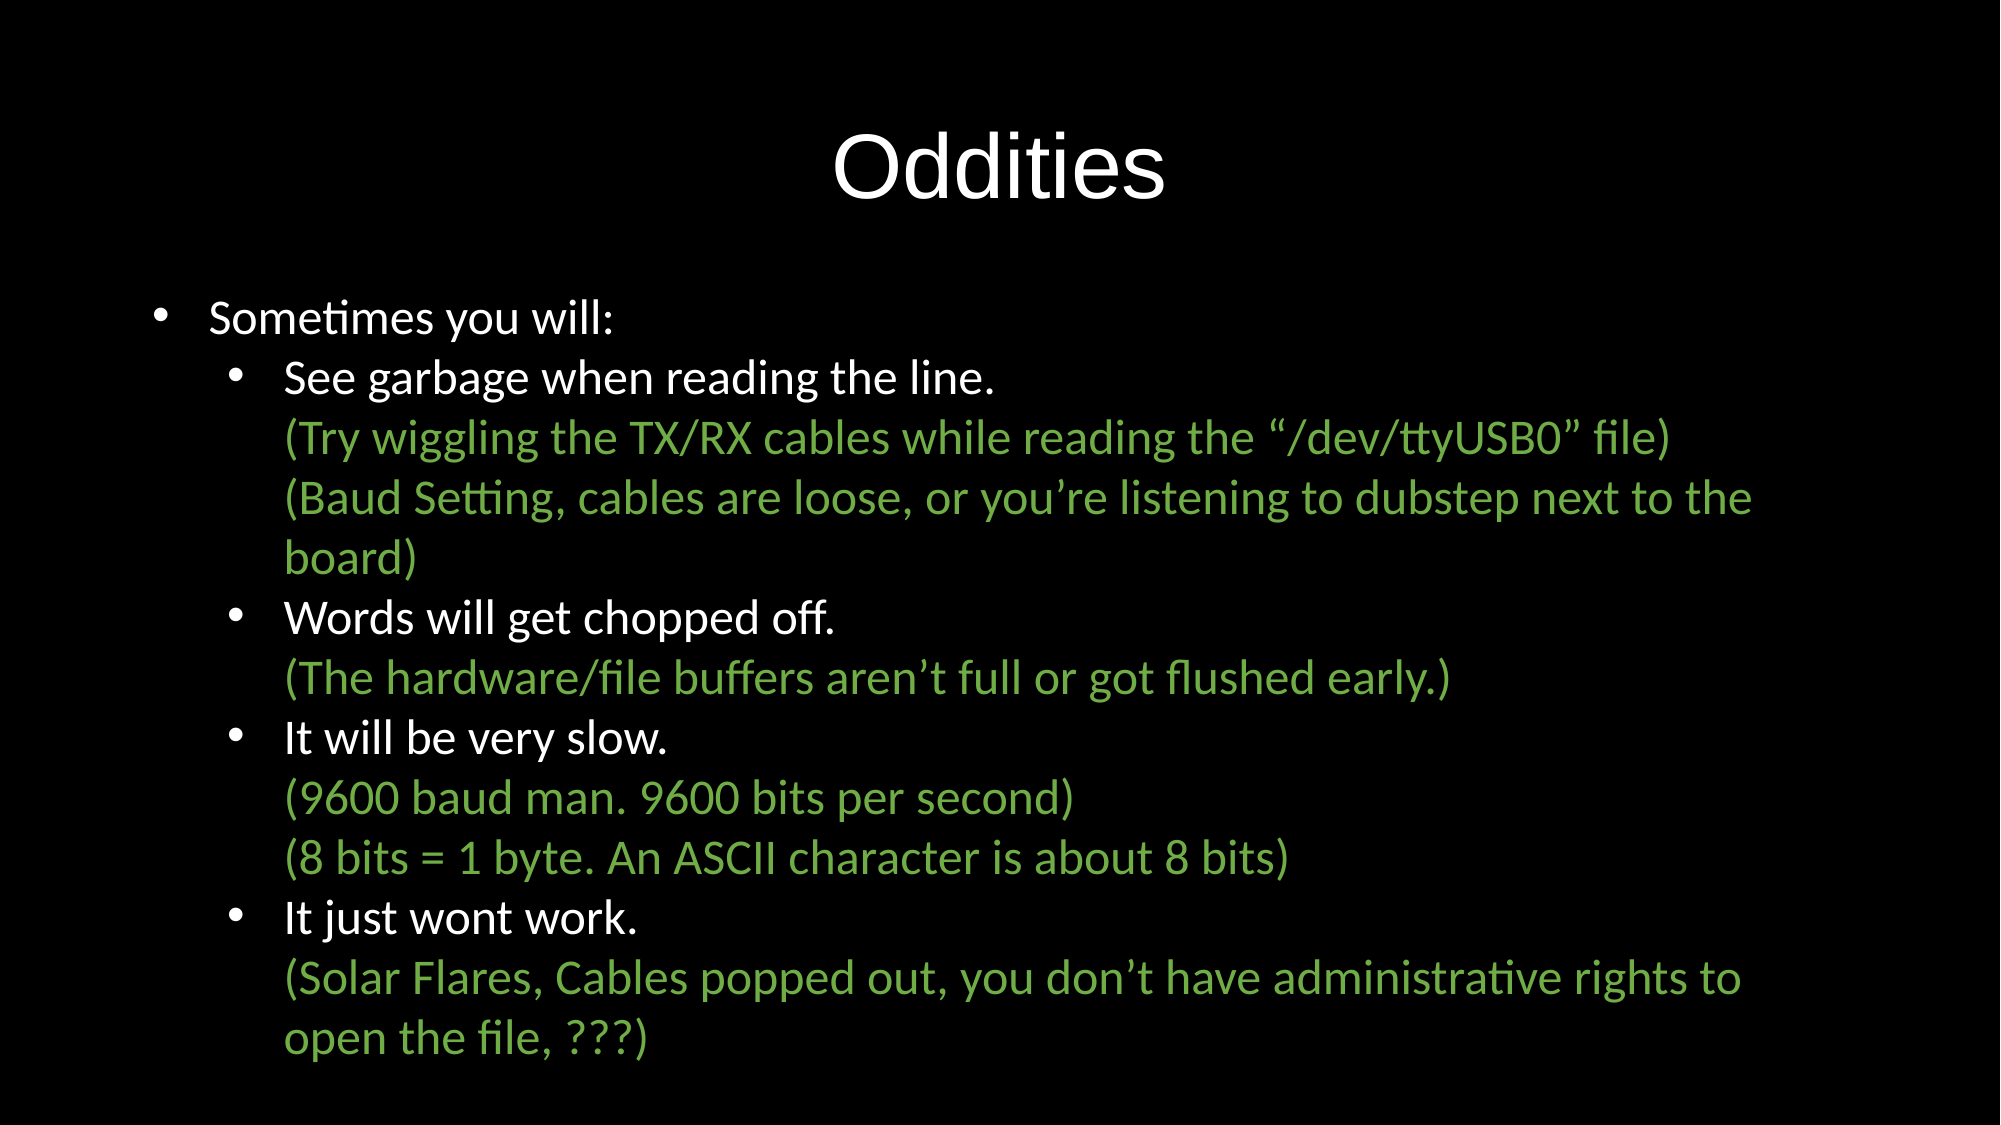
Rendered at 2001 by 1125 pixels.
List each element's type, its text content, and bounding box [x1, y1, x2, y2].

title Oddities [137, 59, 1863, 277]
text_box Sometimes you will: See garbage when reading the line. (Try wiggling the TX/RX cables while reading the “/dev/ttyUSB0” file) (Baud Setting, cables are loose, or you’re listening to dubstep next to the board) Words will get chopped off. (The hardware/file buffers aren’t full or got flushed early.) It will be very slow. (9600 baud man. 9600 bits per second) (8 bits = 1 byte. An ASCII character is about 8 bits) It just wont work. (Solar Flares, Cables popped out, you don’t have administrative rights to open the file, ???) [137, 277, 1863, 1072]
